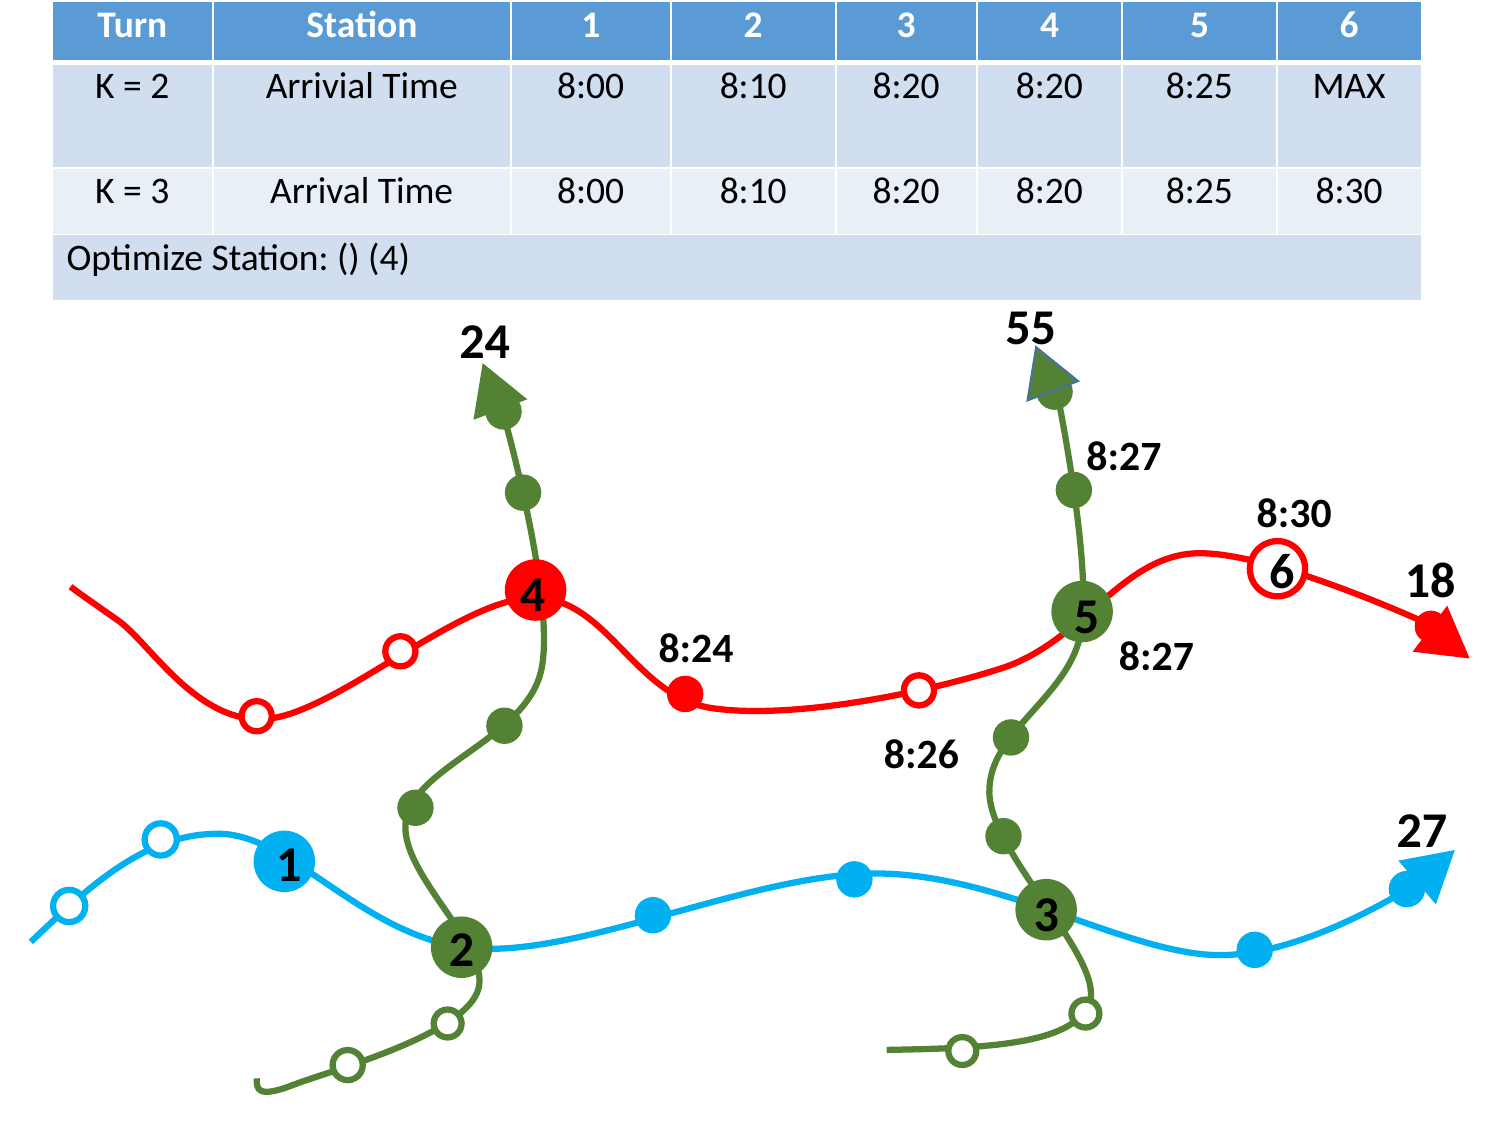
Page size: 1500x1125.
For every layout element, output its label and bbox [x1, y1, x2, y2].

table_header [1278, 2, 1421, 60]
table_header [512, 2, 670, 60]
table_cell [53, 65, 212, 167]
table_cell [672, 65, 835, 167]
table_header [837, 2, 976, 60]
table_cell [53, 169, 212, 234]
table_header [1123, 2, 1276, 60]
table_header [978, 2, 1121, 60]
table_cell [214, 169, 510, 234]
table_cell [837, 65, 976, 167]
table_cell [1123, 169, 1276, 234]
table_cell [1278, 169, 1421, 234]
table_header [672, 2, 835, 60]
table_cell [1278, 65, 1421, 167]
table_cell [672, 169, 835, 234]
table_cell [53, 235, 1421, 300]
table_cell [1123, 65, 1276, 167]
table_cell [214, 65, 510, 167]
table_header [214, 2, 510, 60]
text_box [30, 302, 1471, 1093]
table_cell [978, 169, 1121, 234]
table_cell [512, 65, 670, 167]
table_cell [978, 65, 1121, 167]
table_header [53, 2, 212, 60]
table_cell [512, 169, 670, 234]
table_cell [837, 169, 976, 234]
